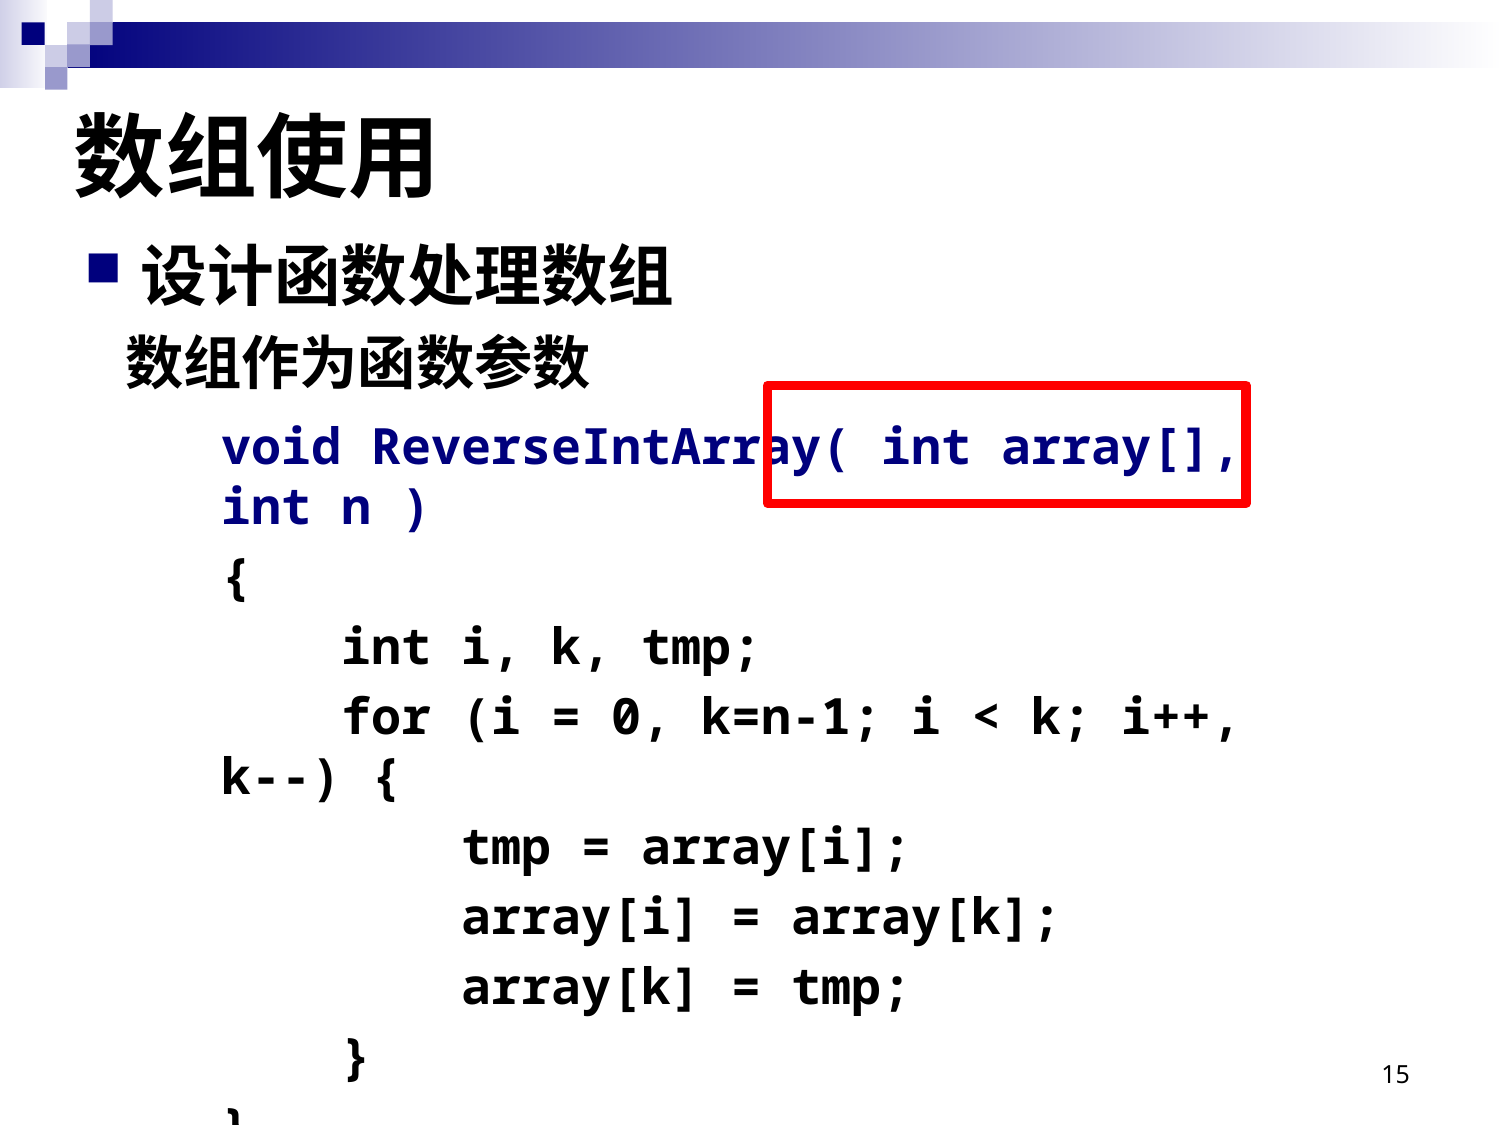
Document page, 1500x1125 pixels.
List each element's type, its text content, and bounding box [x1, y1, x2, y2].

text_box 设计函数处理数组 数组作为函数参数 [69, 226, 1430, 1094]
slide_number 15 [1074, 1025, 1425, 1100]
text_box void ReverseIntArray( int array[], int n ) { int i, k, tmp; for (i = 0, k=n-1; i < k; i++, k--) { tmp = array[i]; array[i] = array[k]; array[k] = tmp; } } [206, 407, 1329, 1125]
text_box [767, 385, 1247, 504]
title 数组使用 [58, 82, 1409, 225]
